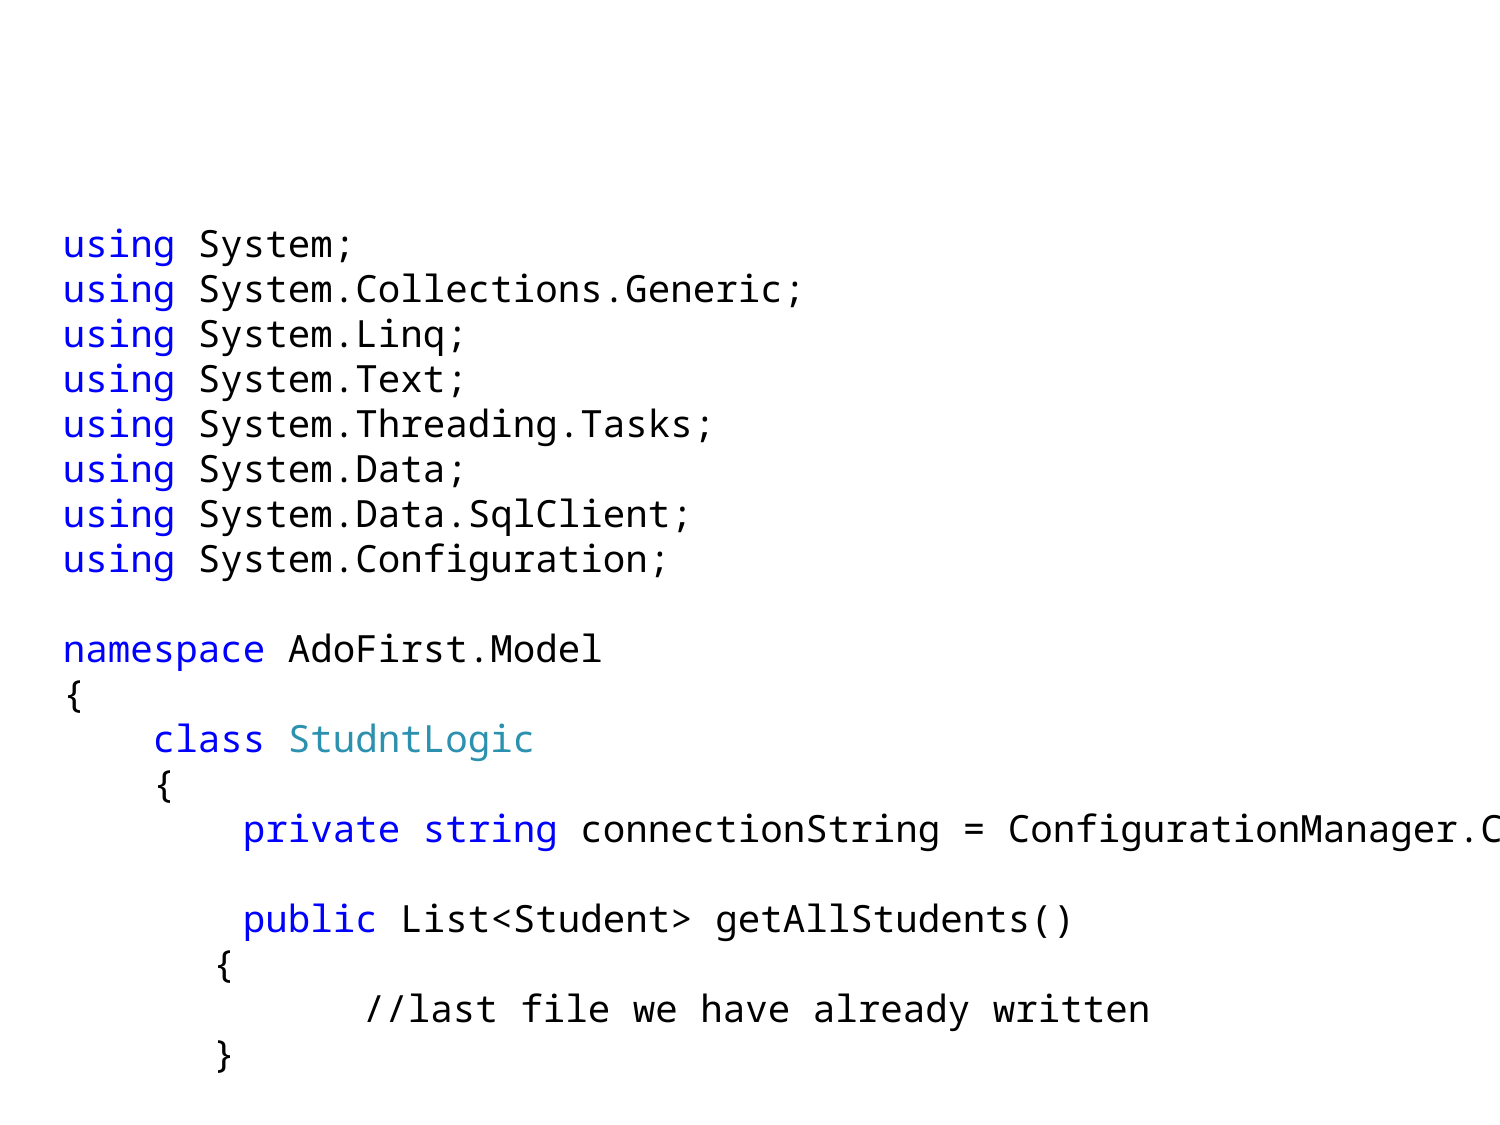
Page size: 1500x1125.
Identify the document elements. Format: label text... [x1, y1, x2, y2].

text_box using System; using System.Collections.Generic; using System.Linq; using System.Text; using System.Threading.Tasks; using System.Data; using System.Data.SqlClient; using System.Configuration; namespace AdoFirst.Model { class StudntLogic { private string connectionString = ConfigurationManager.ConnectionStrings["db"].ConnectionString; public List<Student> getAllStudents() { //last file we have already written } [48, 212, 1500, 1125]
